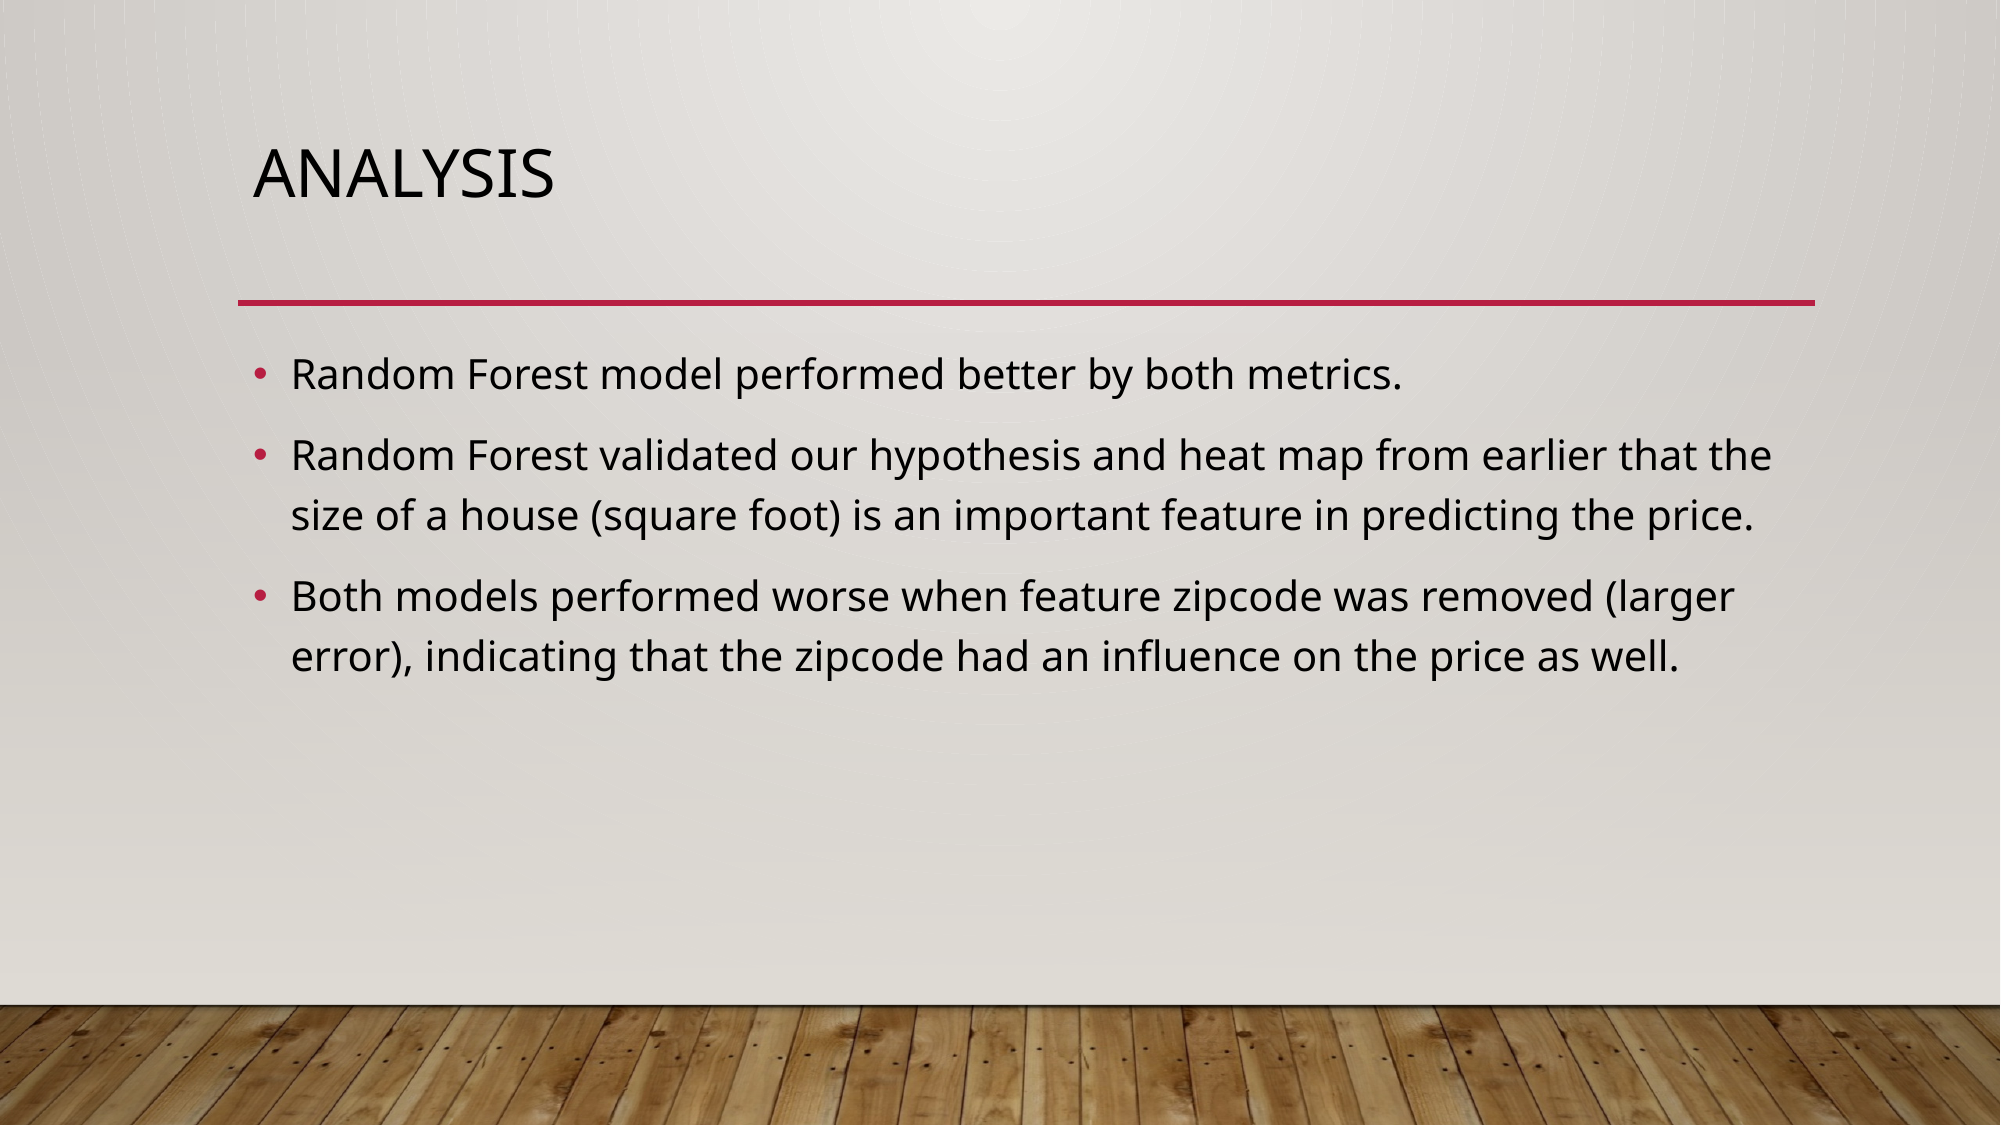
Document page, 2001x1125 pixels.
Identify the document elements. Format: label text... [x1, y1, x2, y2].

list Random Forest model performed better by both metrics. Random Forest validated our hypothesis and heat map from earlier that the size of a house (square foot) is an important feature in predicting the price. Both models performed worse when feature zipcode was removed (larger error), indicating that the zipcode had an influence on the price as well. [238, 330, 1814, 897]
picture [0, 1005, 2000, 1125]
title Analysis [238, 131, 1814, 305]
